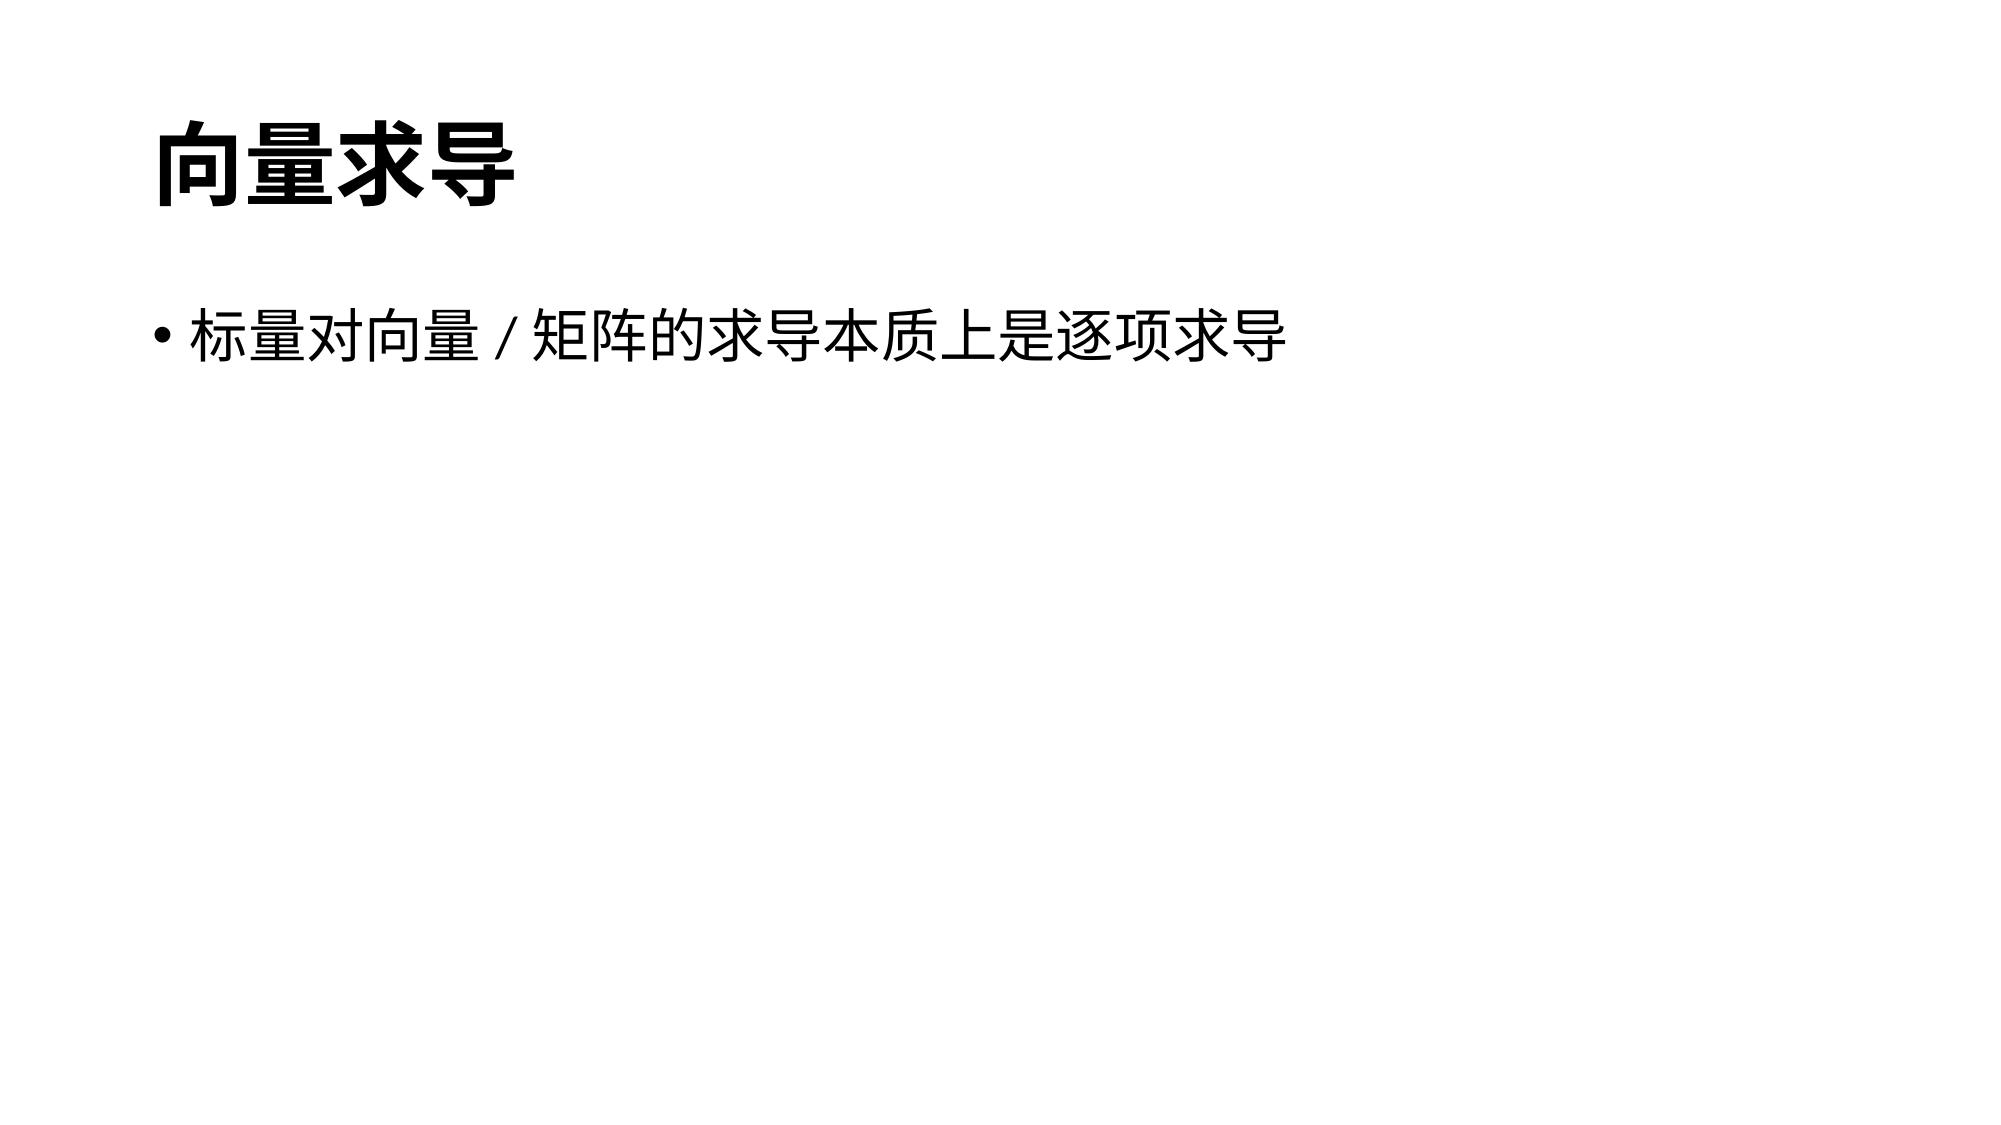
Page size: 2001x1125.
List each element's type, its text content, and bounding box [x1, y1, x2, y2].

title 向量求导 [137, 59, 1863, 278]
